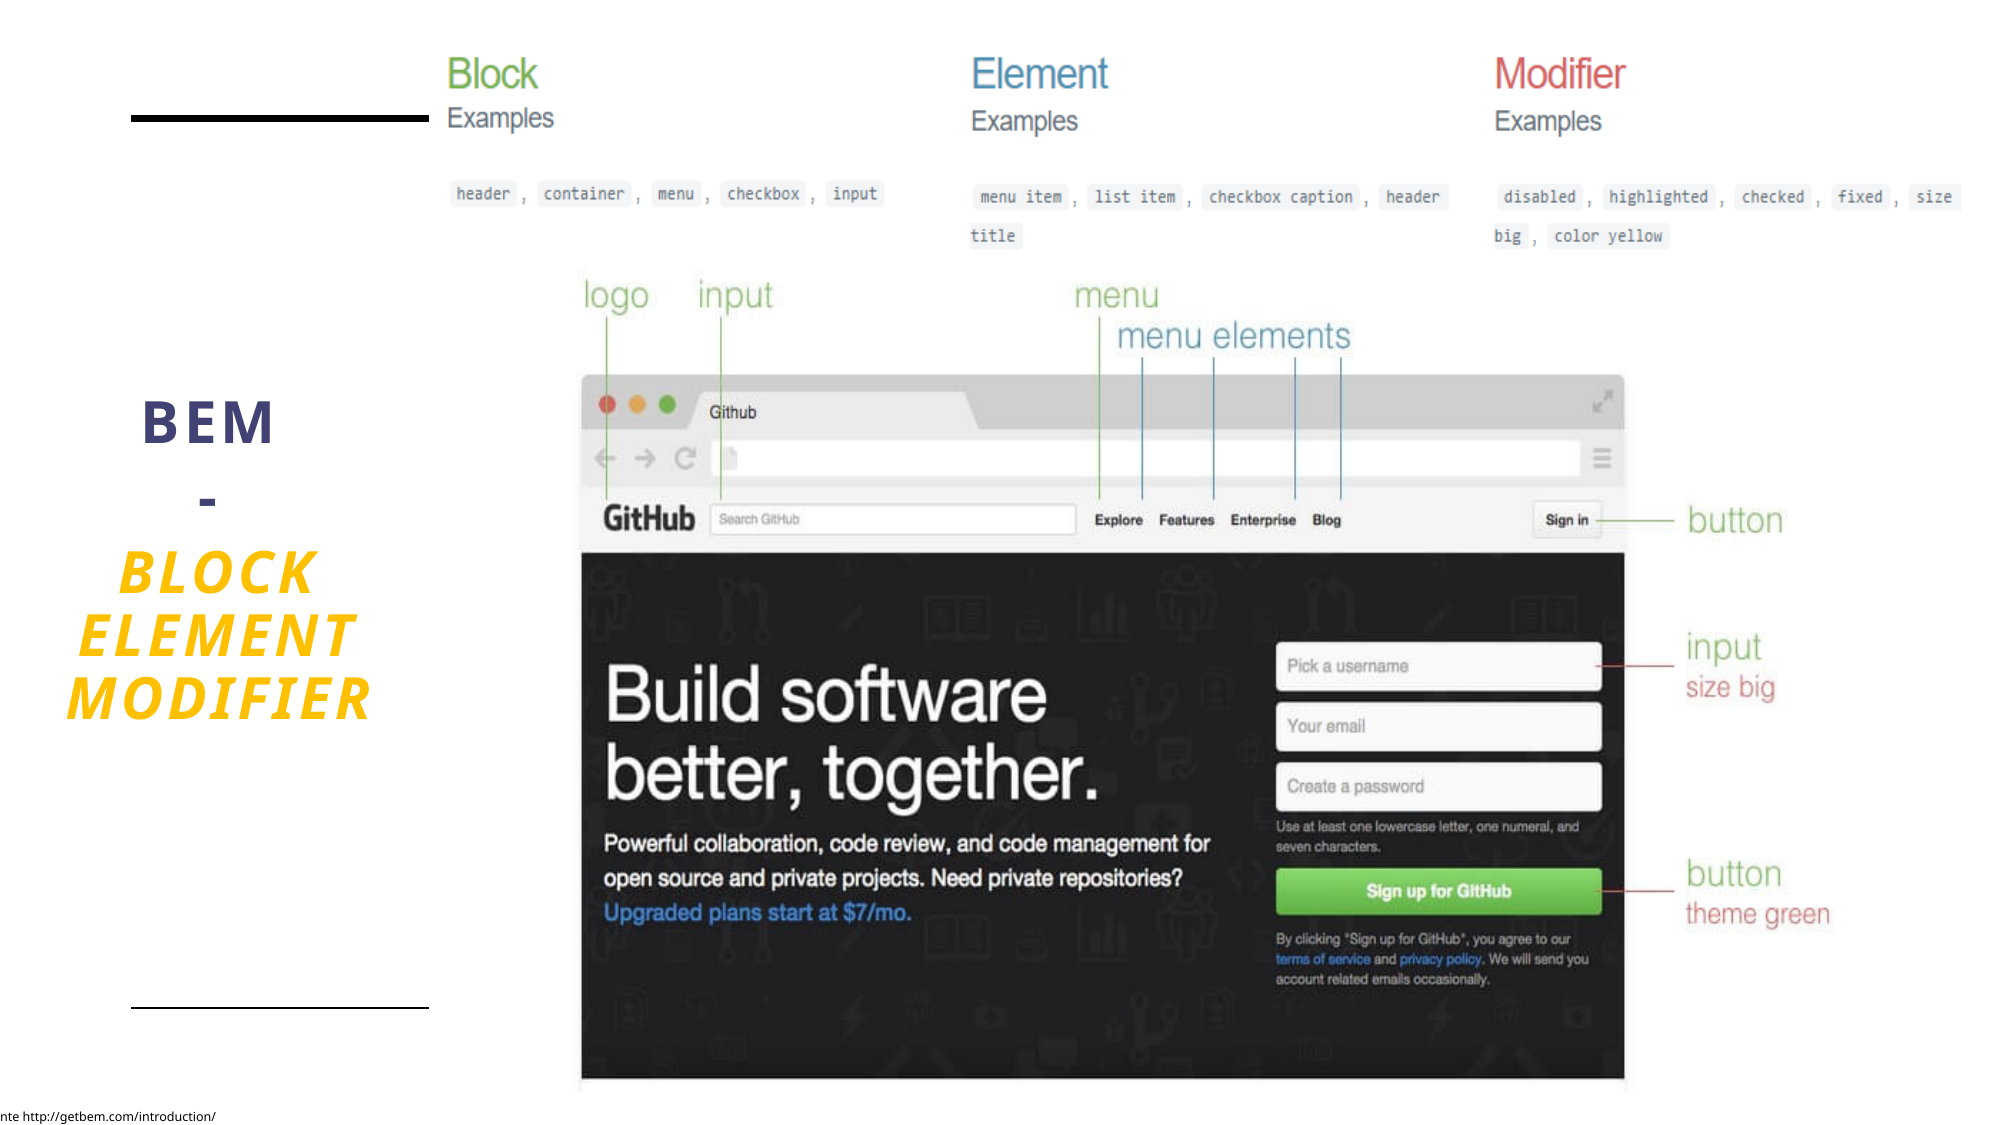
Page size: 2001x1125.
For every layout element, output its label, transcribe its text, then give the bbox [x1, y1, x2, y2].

text_box bem - Block Element Modifier [24, 34, 411, 1091]
picture [429, 34, 1986, 1091]
text_box Fonte http://getbem.com/introduction/ [0, 1101, 231, 1125]
